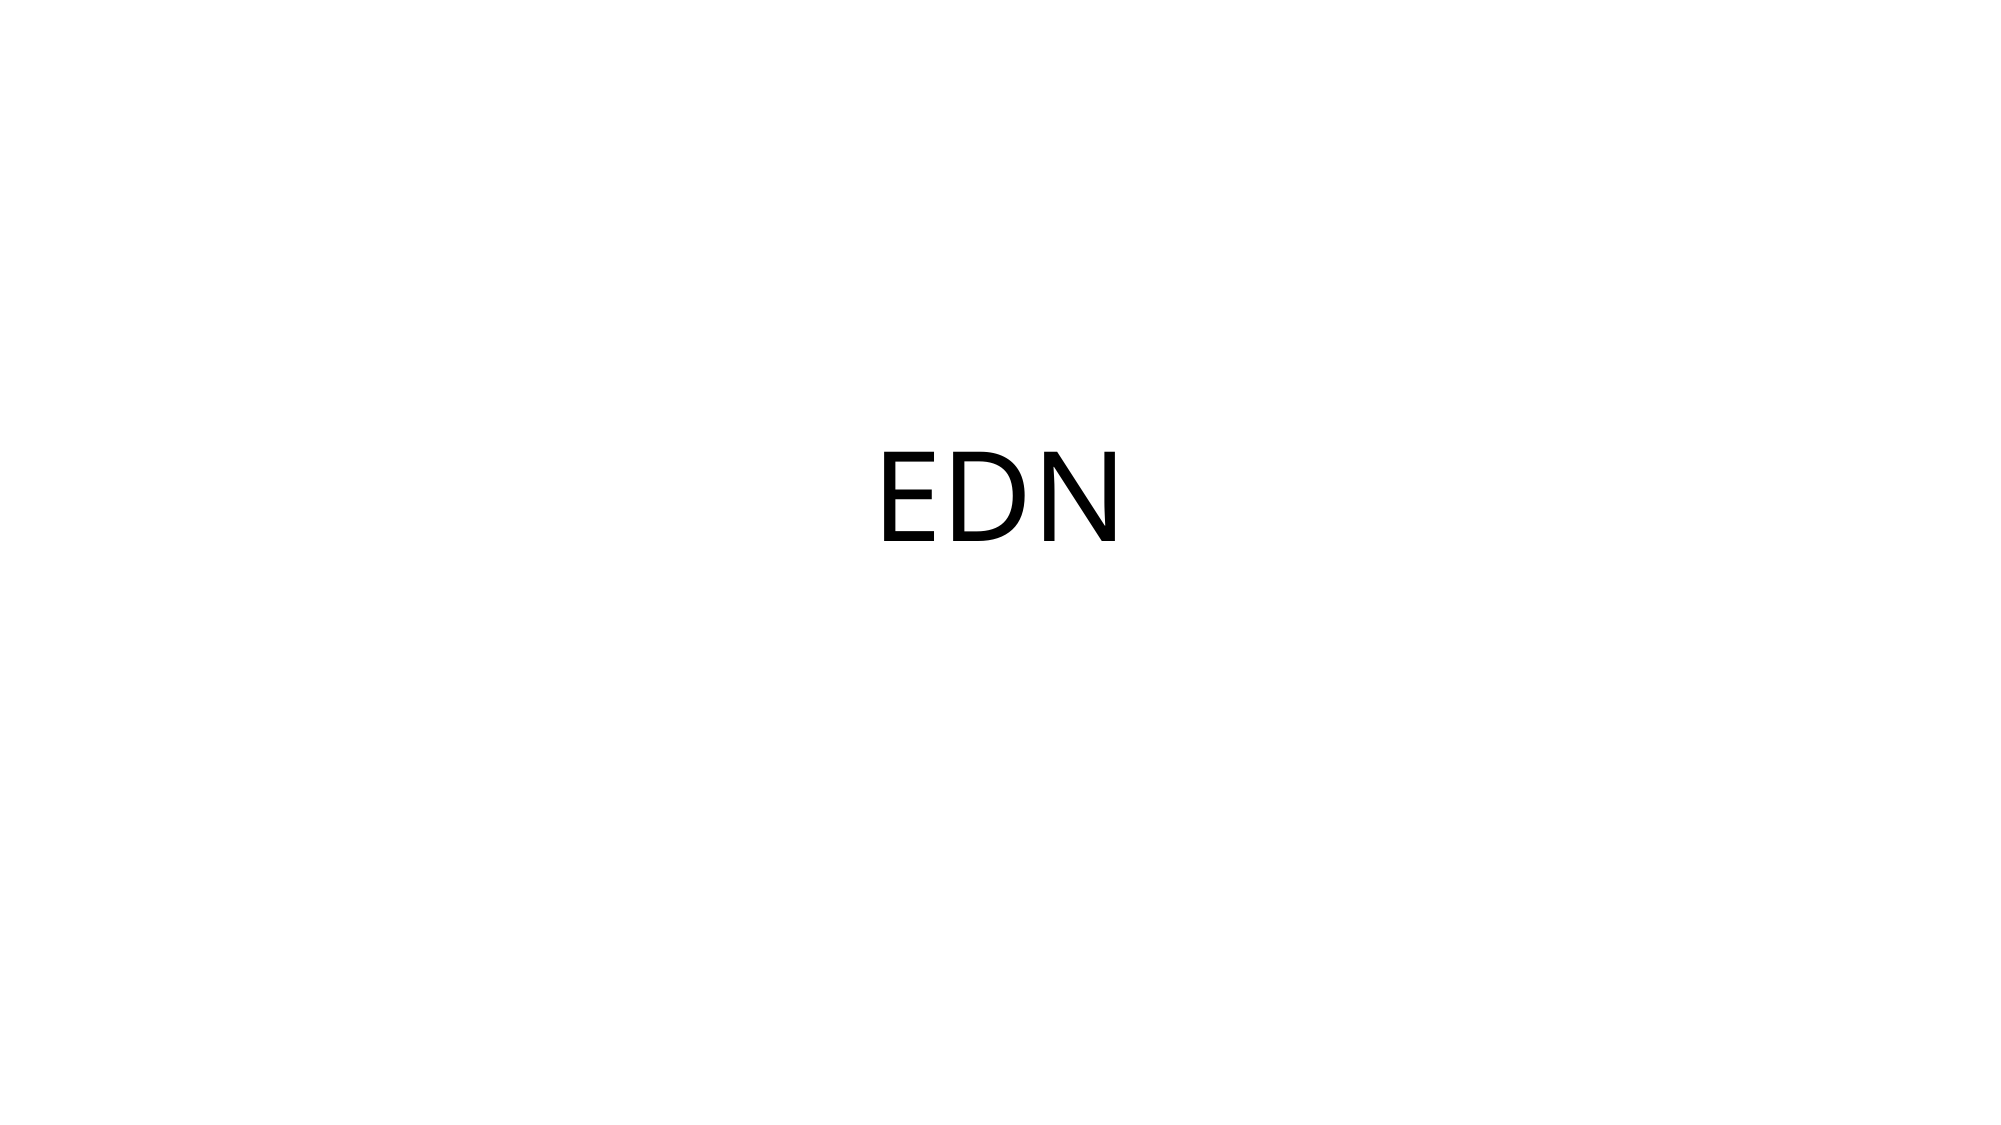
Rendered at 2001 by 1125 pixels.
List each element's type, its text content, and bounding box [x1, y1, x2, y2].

title EDN [249, 184, 1750, 576]
